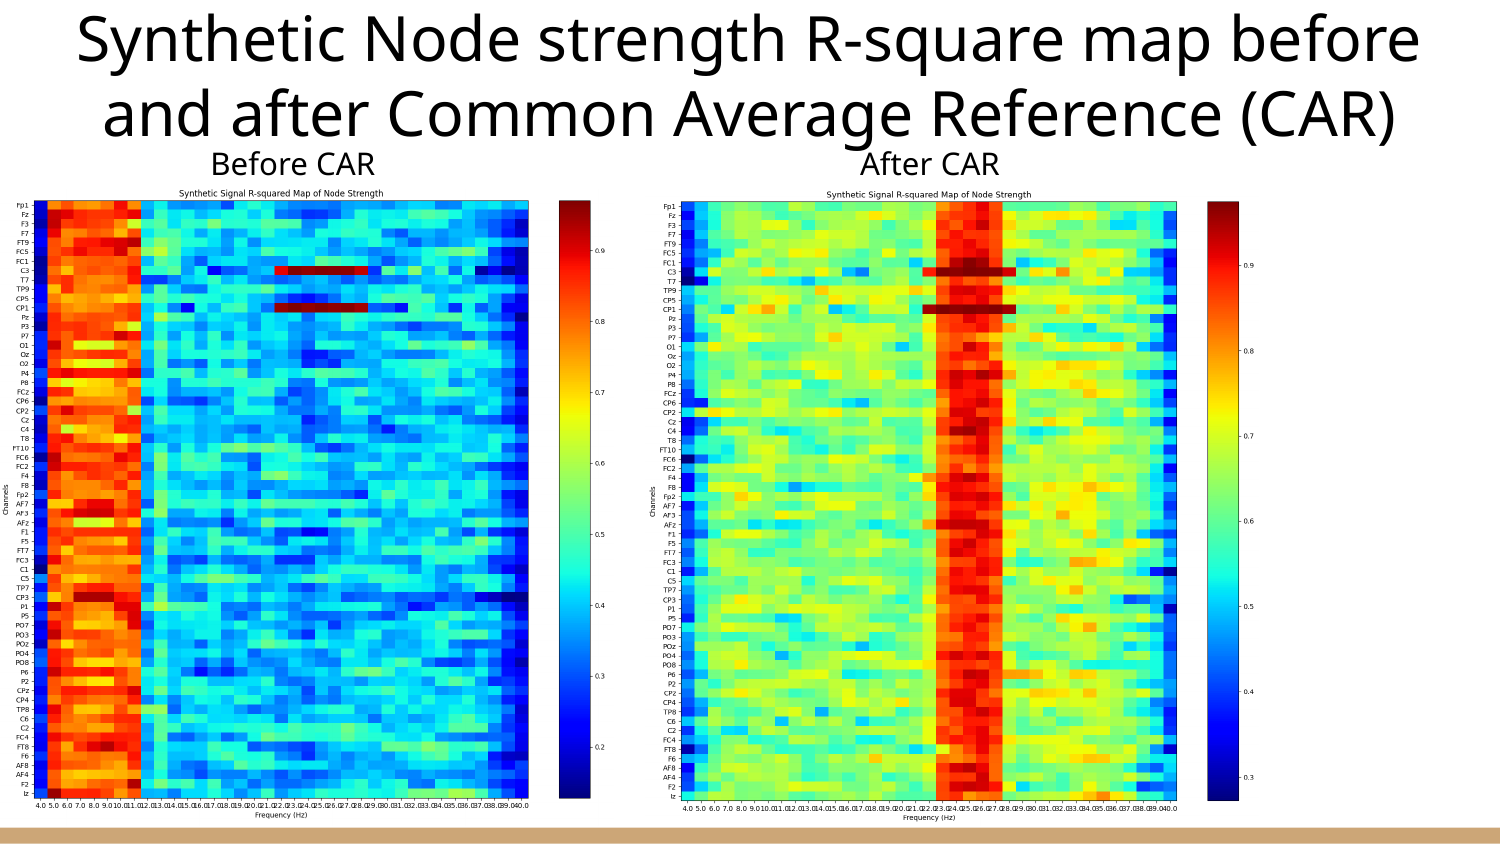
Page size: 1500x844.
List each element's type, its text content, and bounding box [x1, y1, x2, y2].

picture [0, 189, 614, 827]
text_box After CAR [844, 129, 1095, 164]
title Synthetic Node strength R-square map before and after Common Average Reference (CAR) [51, 27, 1449, 164]
picture [644, 189, 1260, 827]
text_box Before CAR [195, 129, 446, 164]
